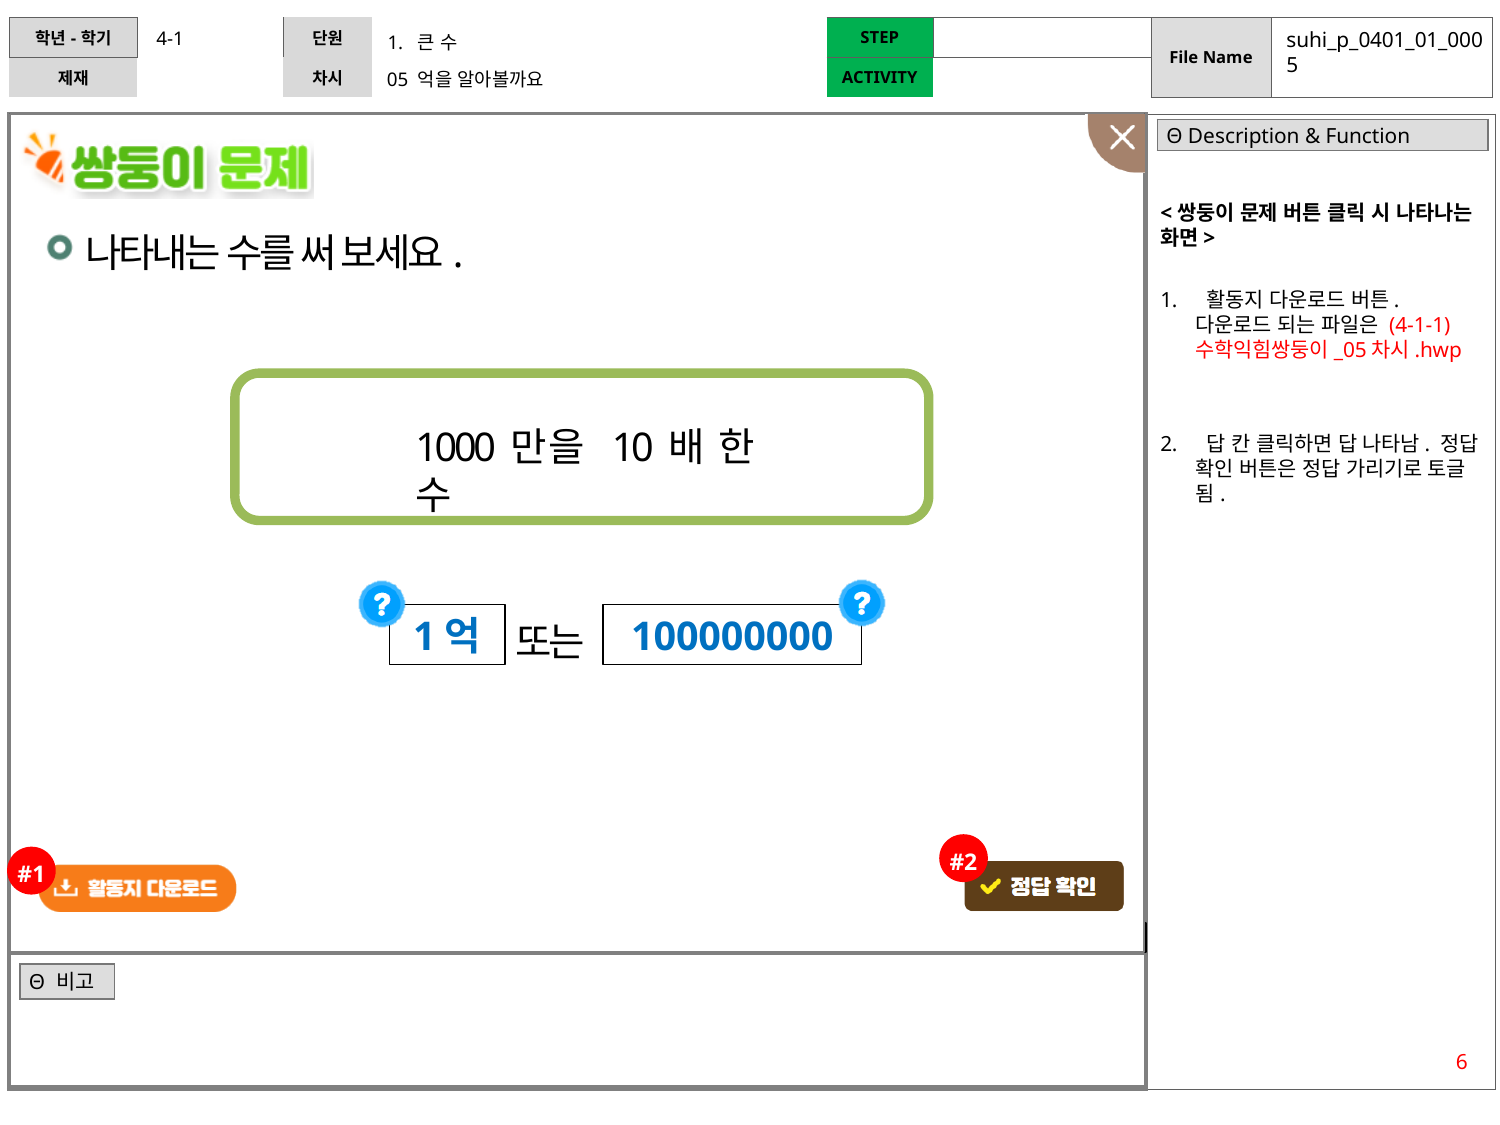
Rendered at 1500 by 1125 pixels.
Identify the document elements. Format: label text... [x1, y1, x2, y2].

text_box 1. 큰 수 [372, 23, 828, 48]
table_header Θ Description & Function [1158, 120, 1487, 150]
text_box [8, 111, 1146, 954]
text_box 1000만을 10배 한 수 [400, 414, 767, 525]
text_box 4-1 [141, 18, 284, 55]
text_box [232, 371, 931, 523]
text_box 나타내는 수를 써 보세요. [70, 220, 1141, 283]
text_box #1 [4, 844, 57, 897]
picture [832, 574, 892, 633]
picture [1084, 113, 1145, 173]
text_box 100000000 [602, 604, 862, 665]
picture [17, 126, 314, 199]
picture [37, 863, 237, 912]
text_box 또는 [500, 609, 615, 672]
text_box 1억 [389, 604, 505, 665]
picture [352, 575, 412, 634]
picture [41, 225, 77, 263]
text_box suhi_p_0401_01_0005 [1271, 18, 1500, 84]
text_box #2 [937, 832, 990, 884]
picture [963, 857, 1126, 912]
text_box 05 억을 알아볼까요 [372, 60, 821, 96]
text_box <쌍둥이 문제 버튼 클릭 시 나타나는 화면> 활동지 다운로드 버튼. 다운로드 되는 파일은 (4-1-1)수학익힘쌍둥이_05차시.hwp 답 칸 클릭하면 답 나타남. 정답 확인 버튼은 정답 가리기로 토글 됨. [1145, 160, 1500, 545]
